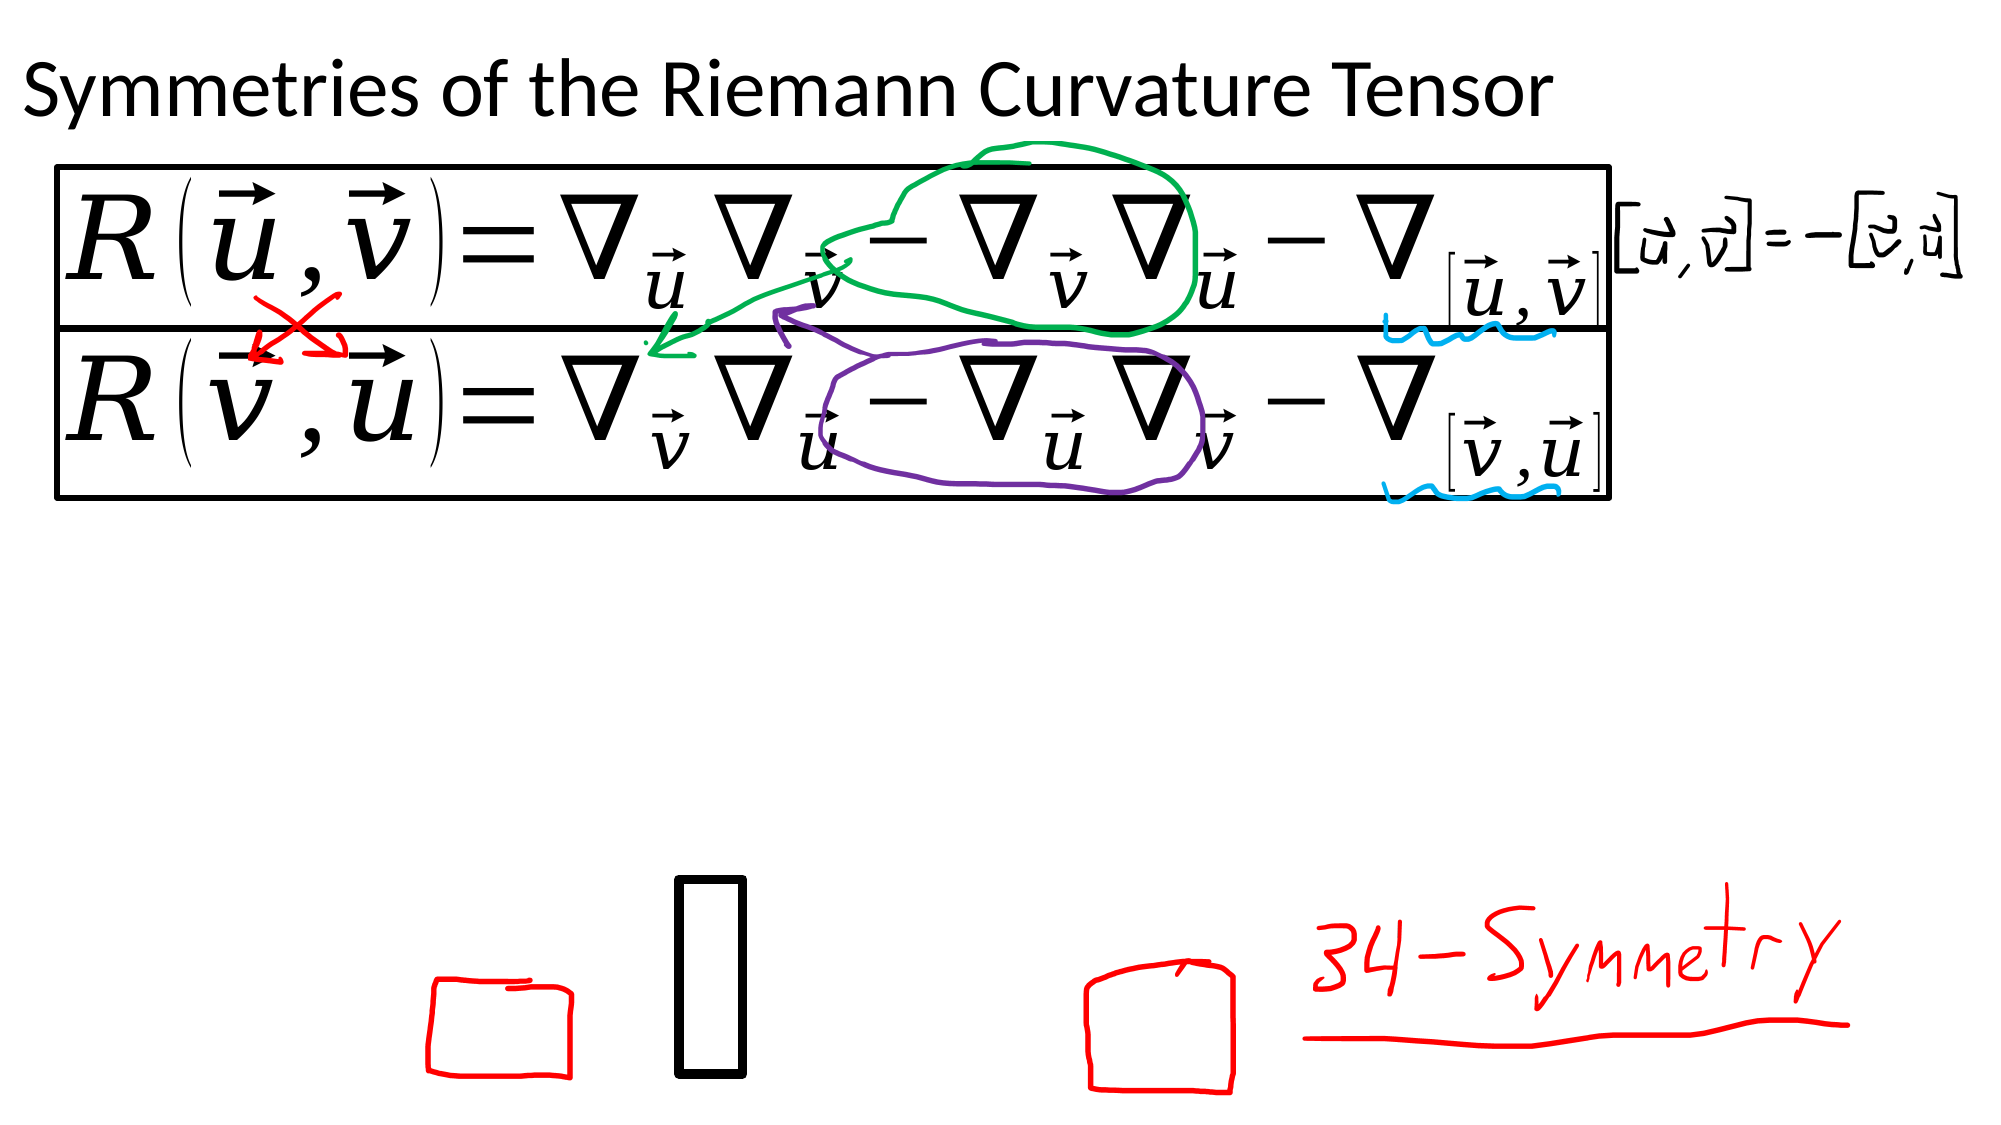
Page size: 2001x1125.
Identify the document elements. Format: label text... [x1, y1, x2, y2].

picture [248, 141, 1972, 1104]
text_box Symmetries of the Riemann Curvature Tensor [7, 25, 1572, 141]
